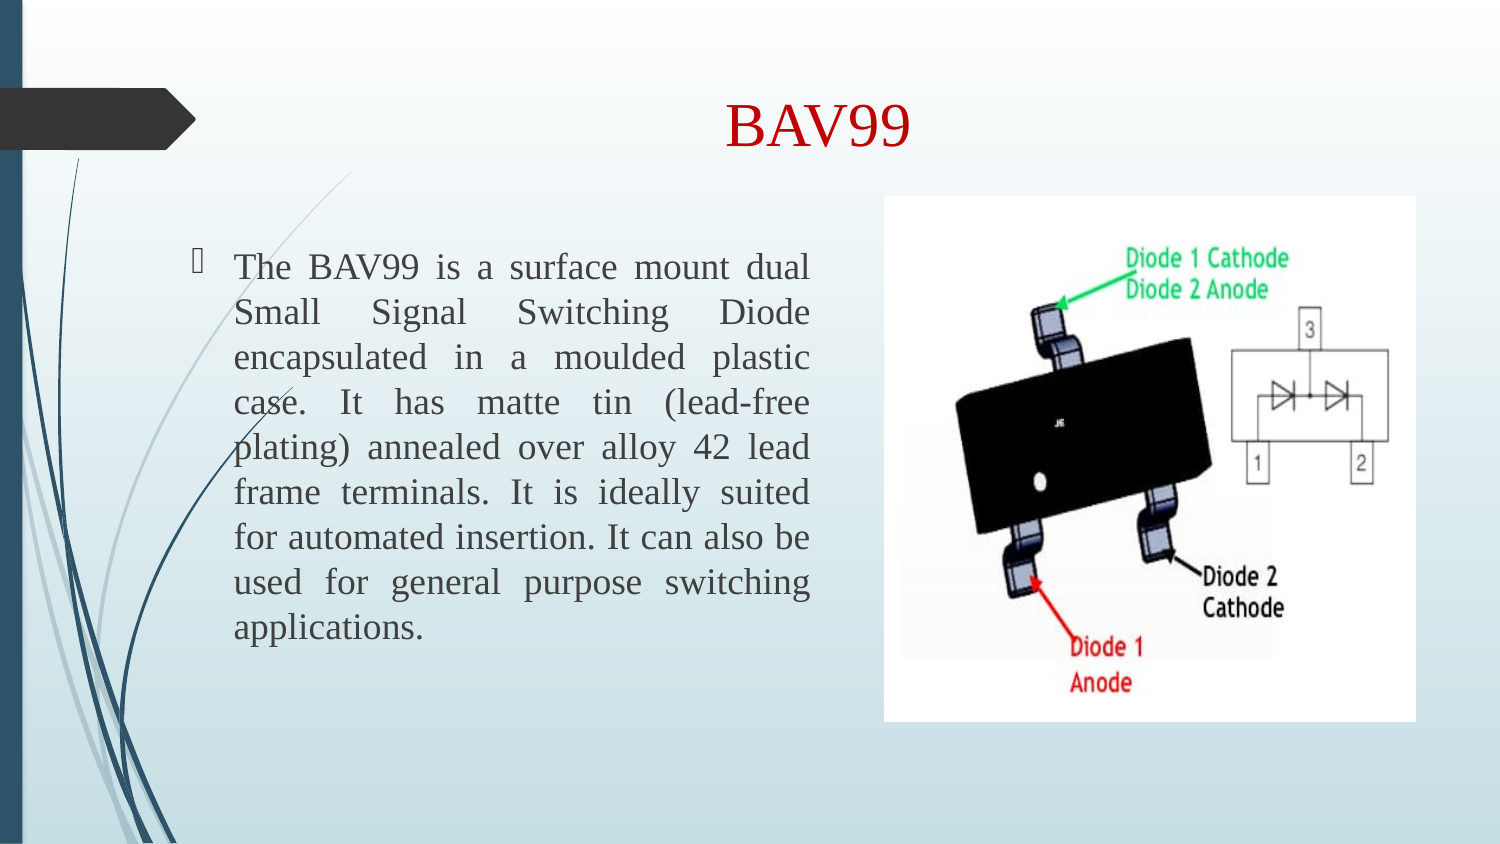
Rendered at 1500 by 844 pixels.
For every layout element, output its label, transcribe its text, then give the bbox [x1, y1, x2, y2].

list The BAV99 is a surface mount dual Small Signal Switching Diode encapsulated in a moulded plastic case. It has matte tin (lead-free plating) annealed over alloy 42 lead frame terminals. It is ideally suited for automated insertion. It can also be used for general purpose switching applications. [176, 234, 827, 753]
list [884, 196, 1416, 723]
title BAV99 [237, 76, 1416, 160]
